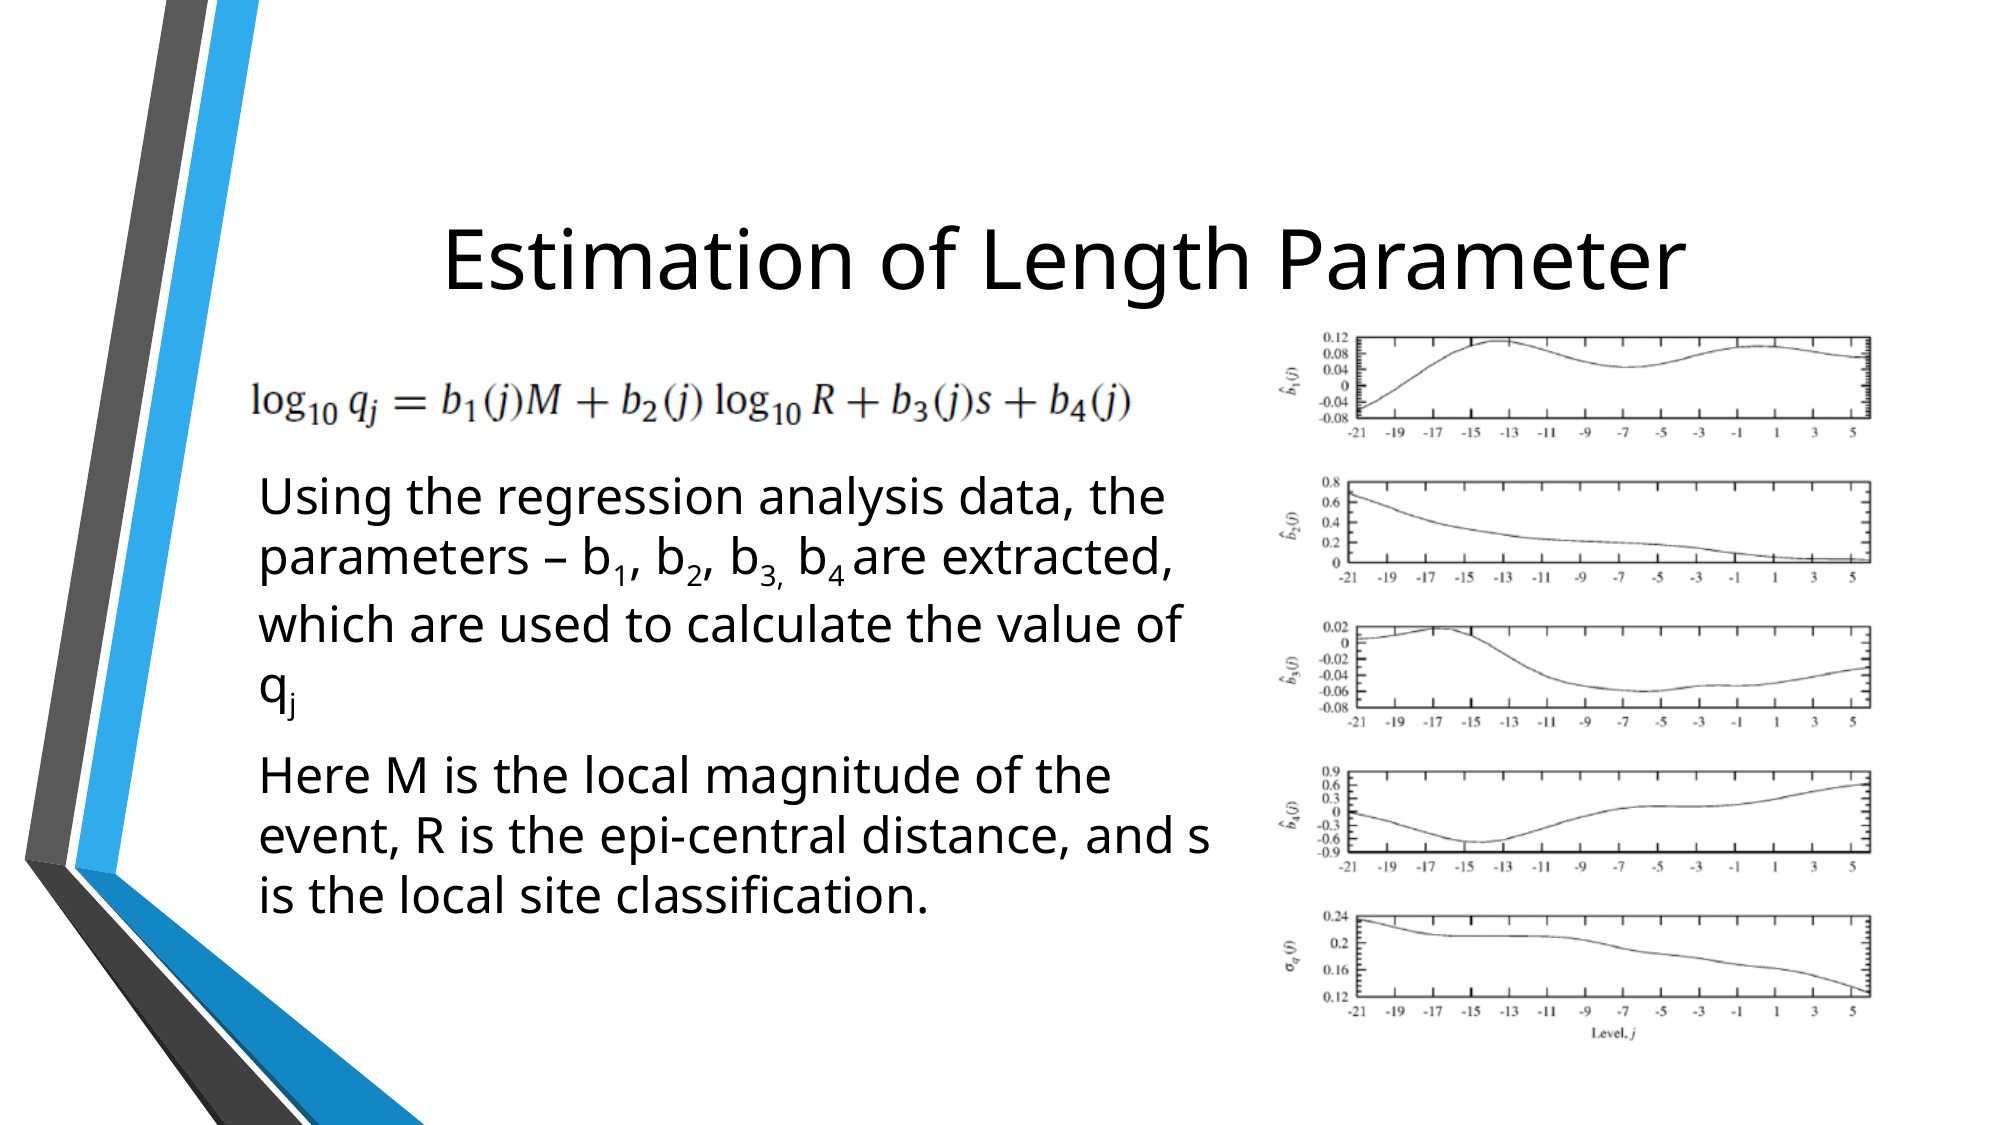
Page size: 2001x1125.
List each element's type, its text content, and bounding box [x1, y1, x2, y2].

title Estimation of Length Parameter [243, 112, 1887, 400]
picture [243, 363, 1140, 437]
list Using the regression analysis data, the parameters – b1, b2, b3, b4 are extracted, which are used to calculate the value of qj Here M is the local magnitude of the event, R is the epi-central distance, and s is the local site classification. [243, 437, 1230, 950]
picture [1271, 320, 1888, 1067]
